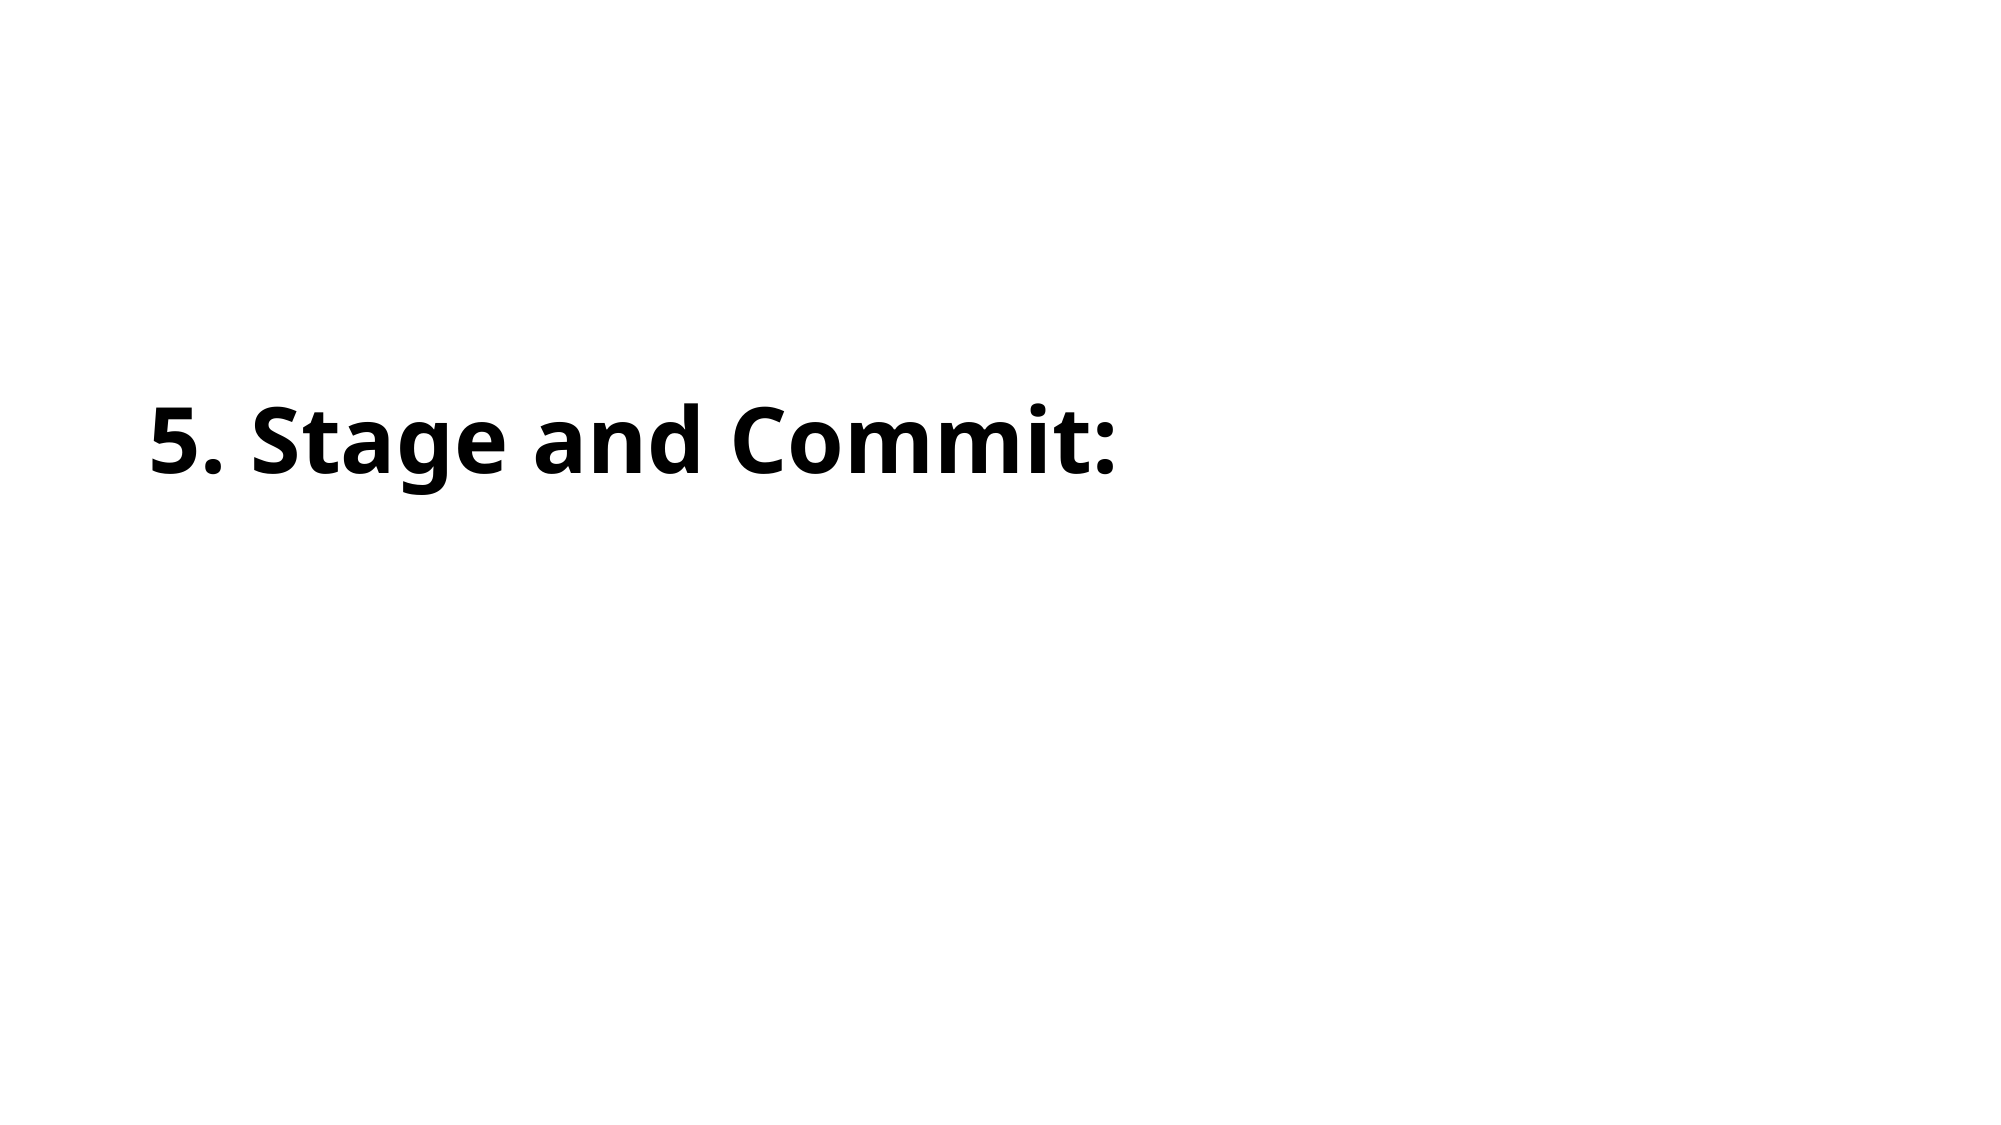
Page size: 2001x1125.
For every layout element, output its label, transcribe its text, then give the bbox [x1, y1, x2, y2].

title 5. Stage and Commit: [133, 335, 1859, 553]
